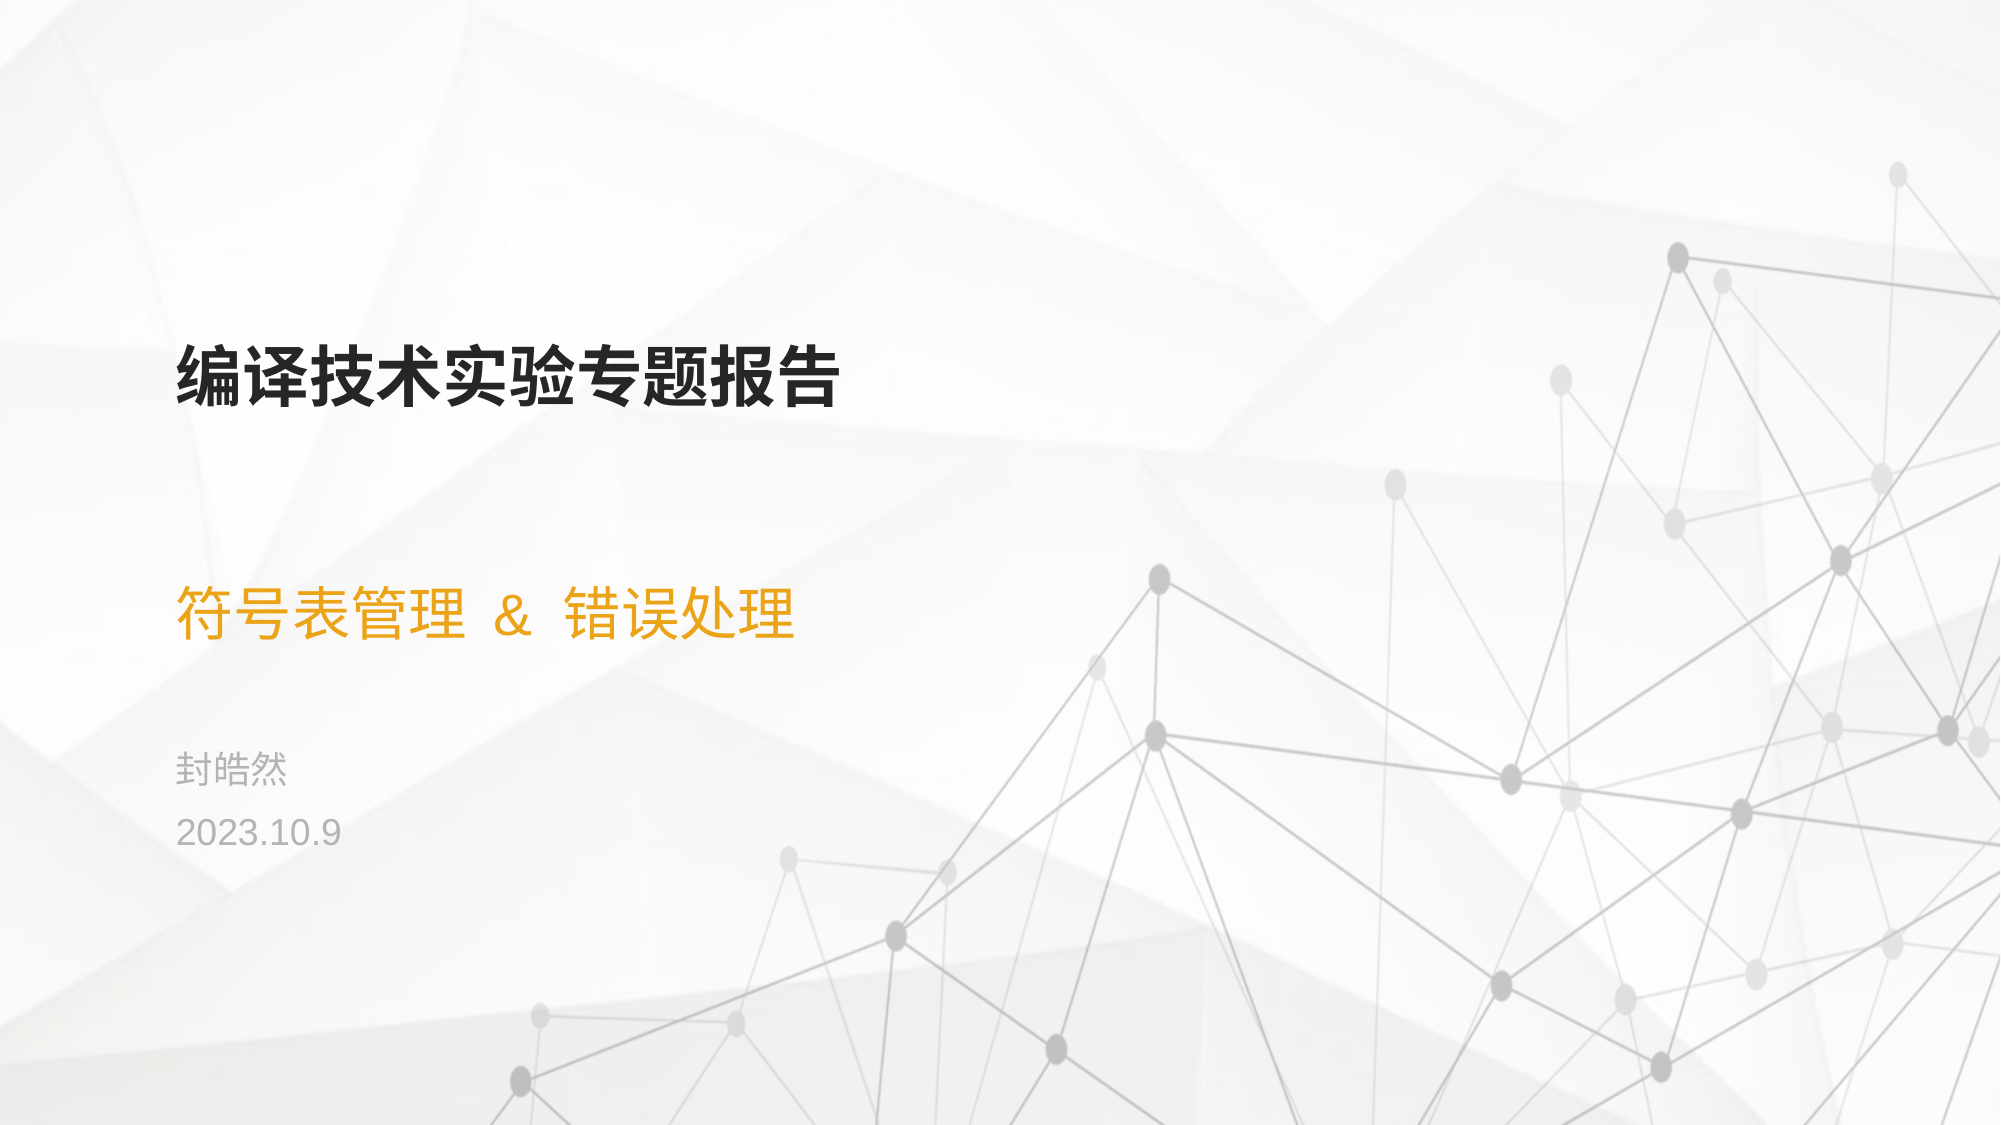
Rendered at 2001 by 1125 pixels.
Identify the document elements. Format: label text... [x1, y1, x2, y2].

list 2023.10.9 [160, 808, 1040, 858]
text_box 封皓然 [160, 747, 1040, 797]
title 编译技术实验专题报告 [160, 186, 1275, 574]
subtitle 符号表管理 & 错误处理 [160, 574, 1275, 704]
picture [0, 0, 2001, 1125]
